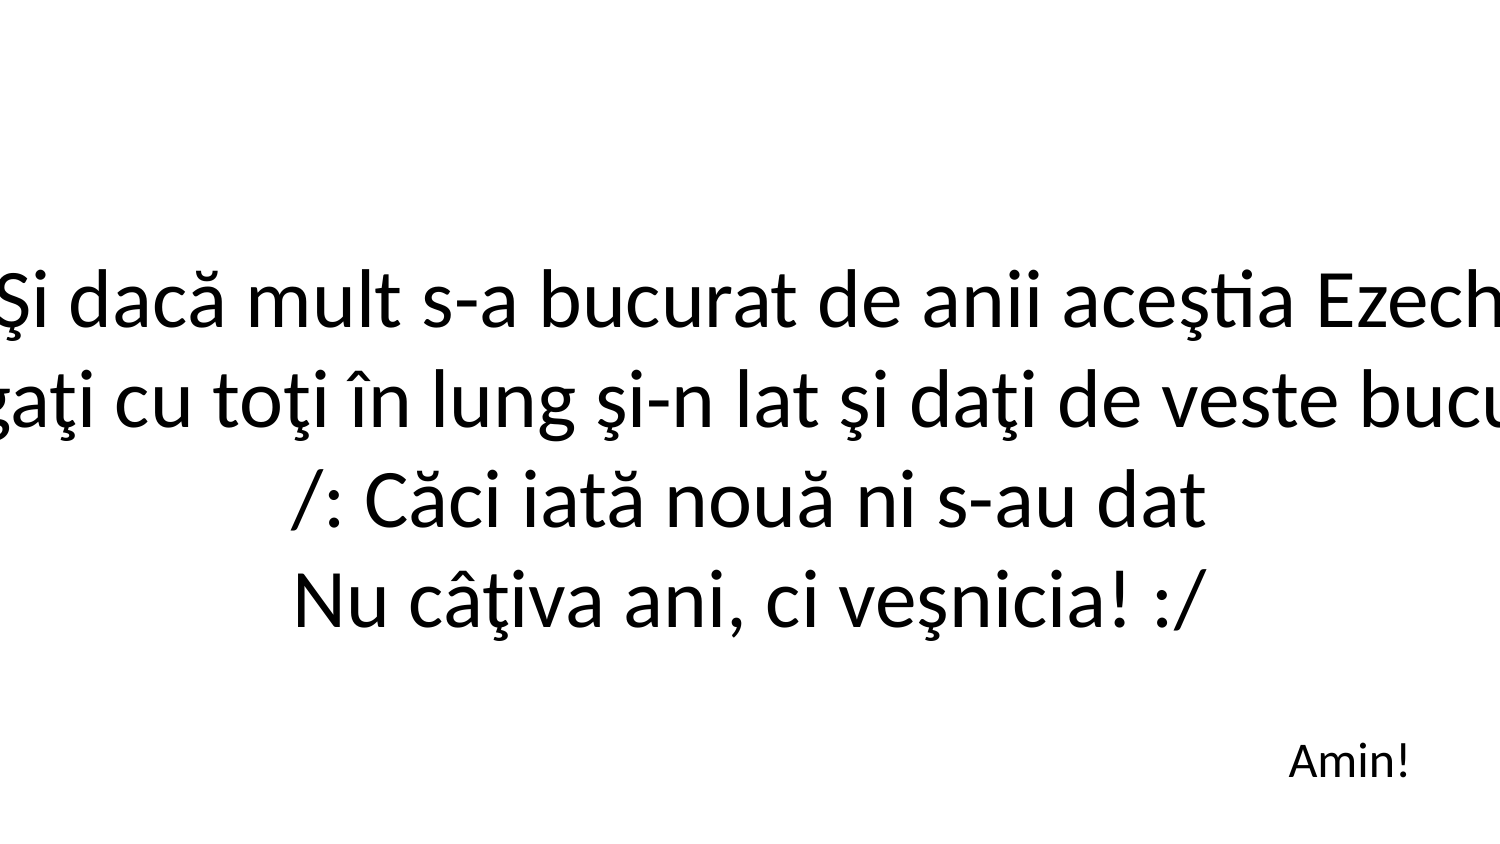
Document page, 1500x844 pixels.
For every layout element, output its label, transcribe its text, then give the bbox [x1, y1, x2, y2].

text_box 4. Şi dacă mult s-a bucurat de anii aceştia Ezechia, Strigaţi cu toţi în lung şi-n lat şi daţi de veste bucuria! /: Căci iată nouă ni s-au dat Nu câţiva ani, ci veşnicia! :/ [0, 192, 1500, 652]
text_box Amin! [1273, 674, 1427, 795]
